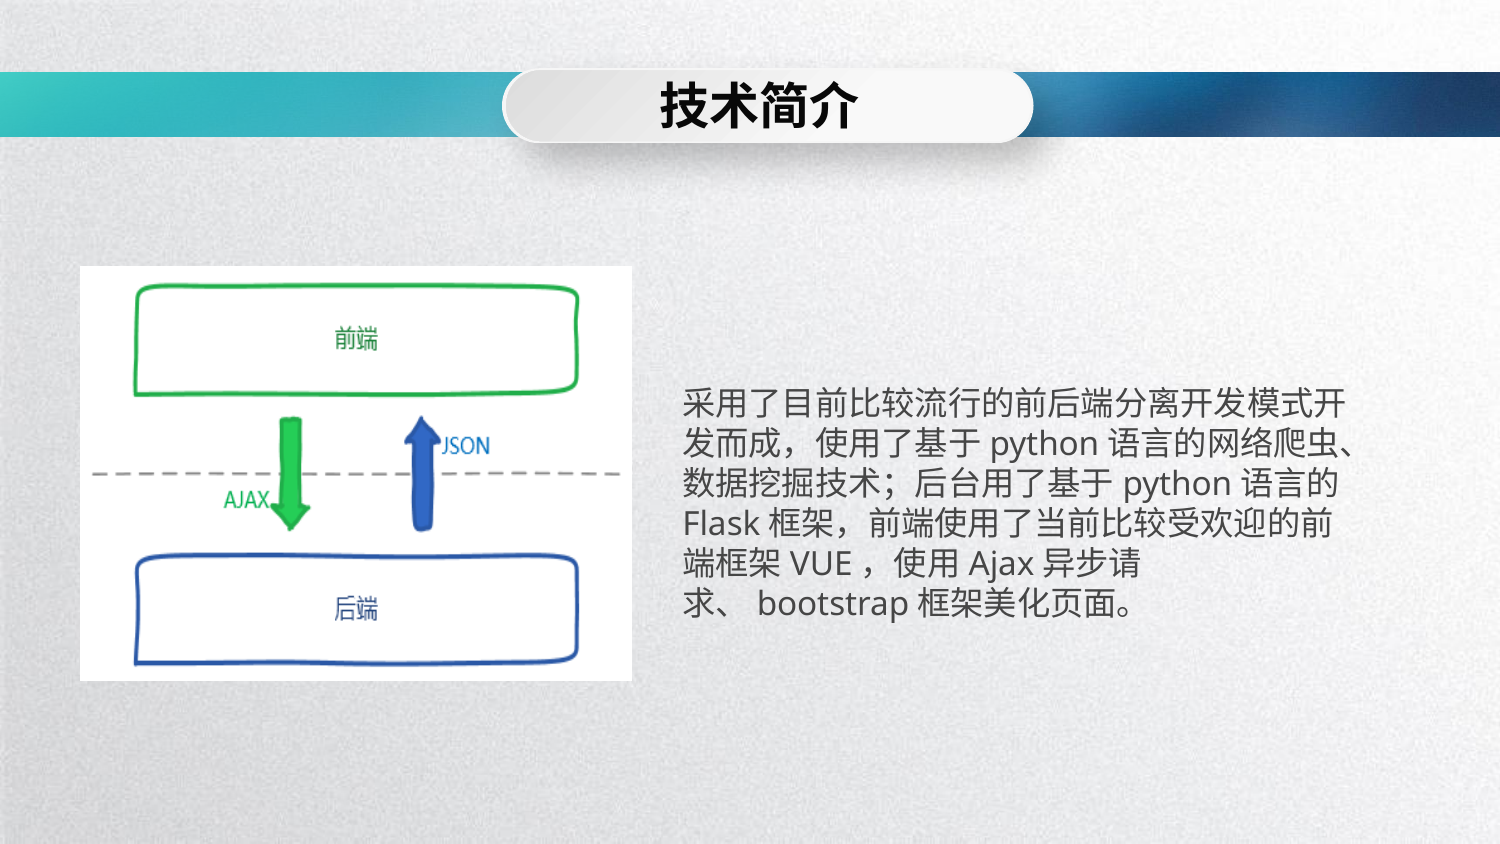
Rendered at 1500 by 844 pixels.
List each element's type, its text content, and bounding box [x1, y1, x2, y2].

text_box 采用了目前比较流行的前后端分离开发模式开发而成，使用了基于python语言的网络爬虫、数据挖掘技术；后台用了基于python语言的Flask框架，前端使用了当前比较受欢迎的前端框架VUE，使用Ajax异步请求、bootstrap框架美化页面。 [667, 374, 1365, 663]
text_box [501, 67, 1034, 144]
picture [0, 0, 1500, 844]
